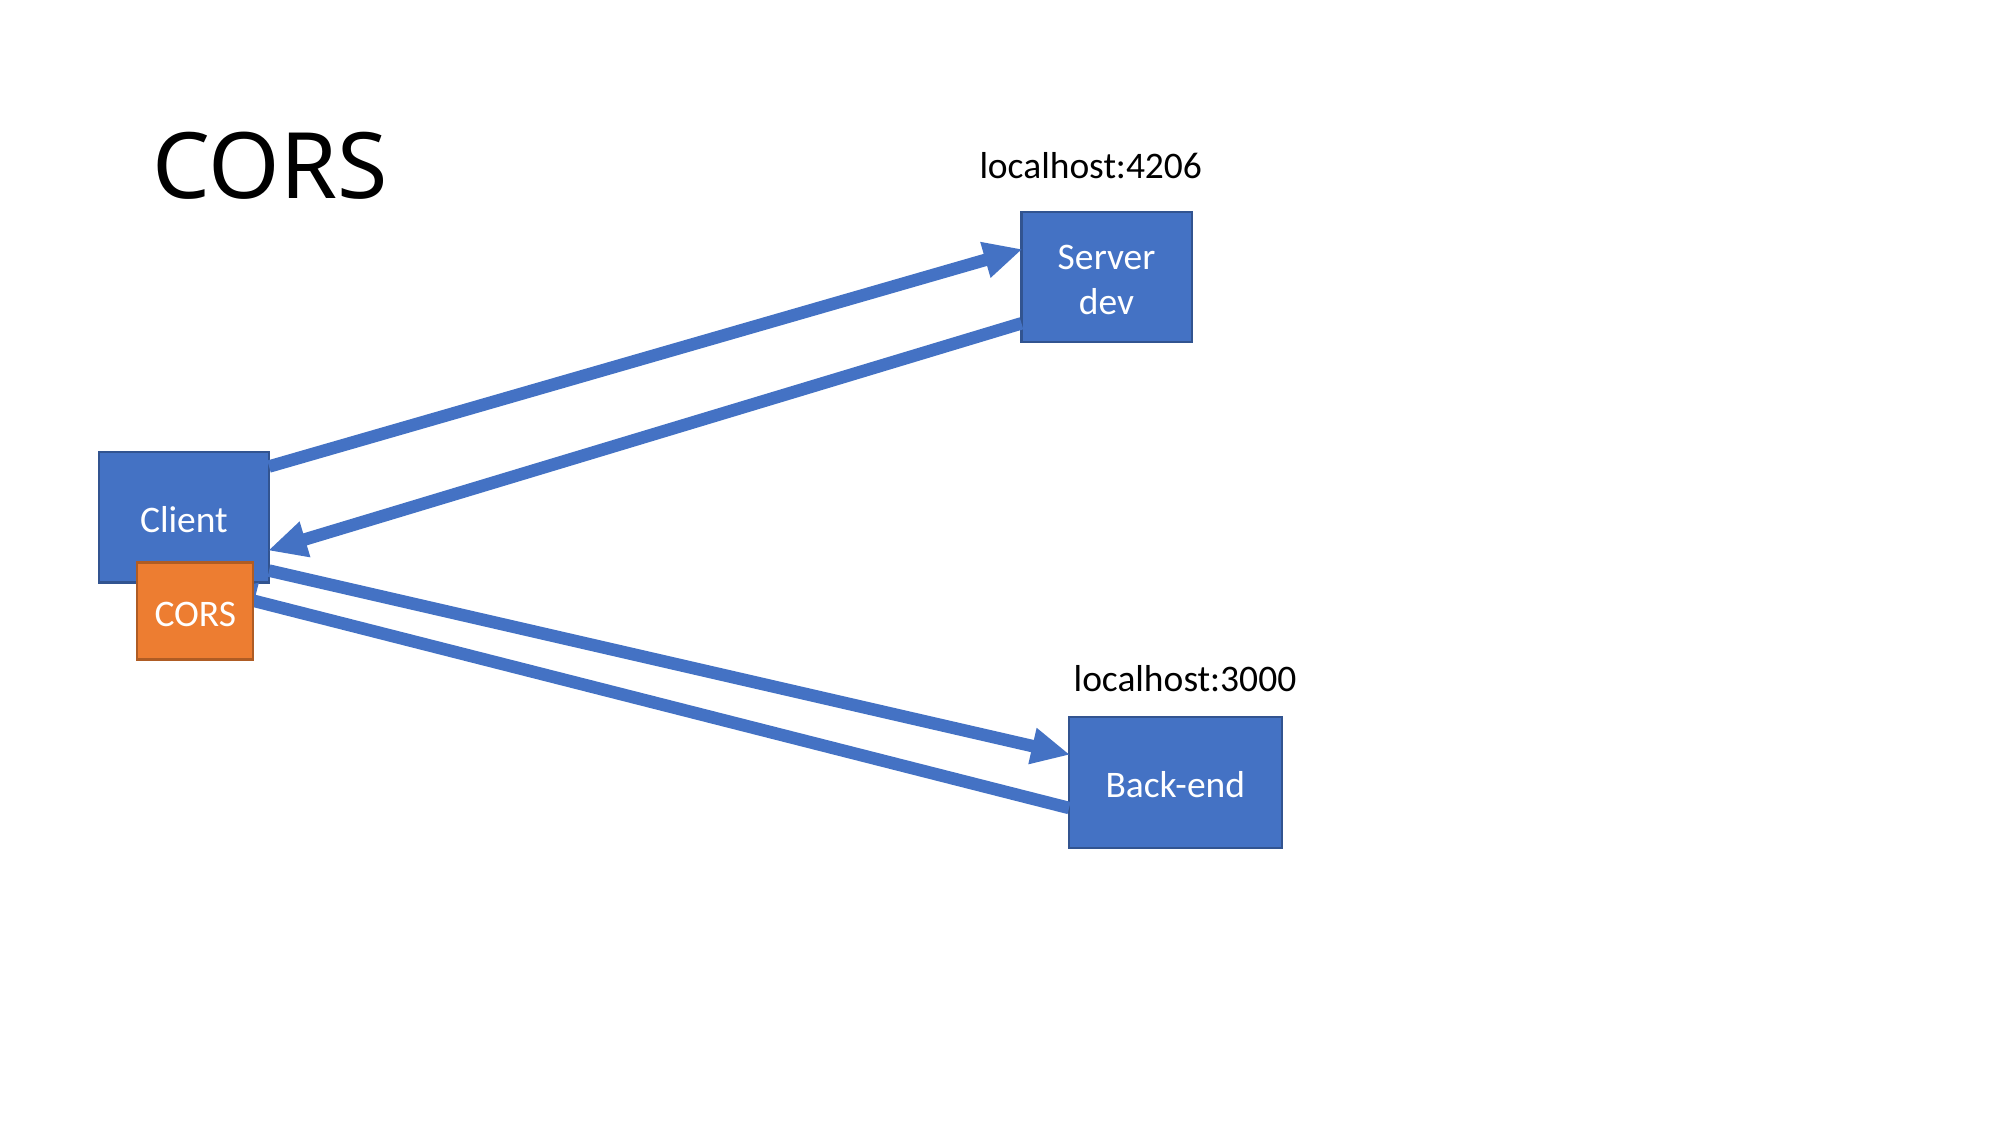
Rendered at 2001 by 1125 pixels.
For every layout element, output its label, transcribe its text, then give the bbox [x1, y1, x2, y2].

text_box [269, 323, 1022, 551]
title CORS [137, 59, 1863, 278]
text_box Client [98, 451, 270, 584]
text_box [269, 570, 1070, 591]
text_box localhost:3000 [1070, 646, 1312, 707]
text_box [269, 249, 1022, 323]
text_box Server dev [1020, 211, 1193, 343]
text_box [217, 591, 1070, 809]
text_box CORS [136, 561, 254, 661]
text_box localhost:4206 [964, 133, 1218, 194]
text_box Back-end [1068, 716, 1283, 849]
